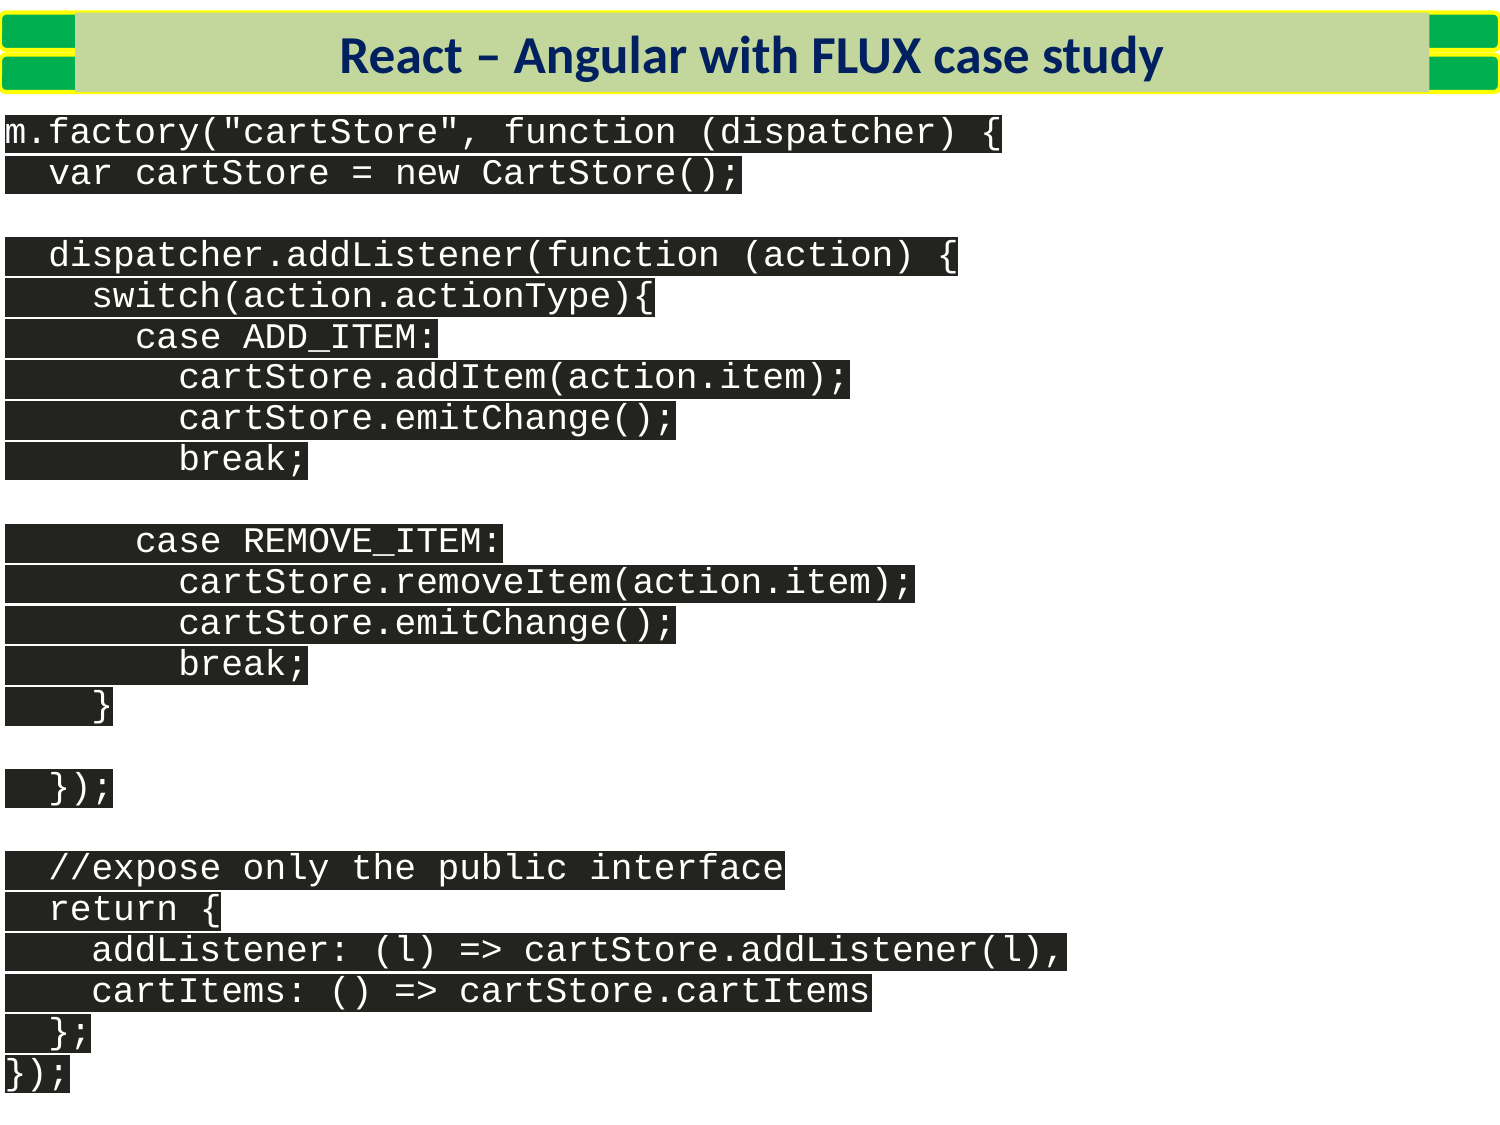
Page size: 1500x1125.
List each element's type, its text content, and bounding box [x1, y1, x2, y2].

text_box React – Angular with FLUX case study [75, 12, 1430, 93]
text_box [0, 52, 1500, 95]
text_box [0, 10, 1500, 53]
picture [4, 112, 1476, 1094]
